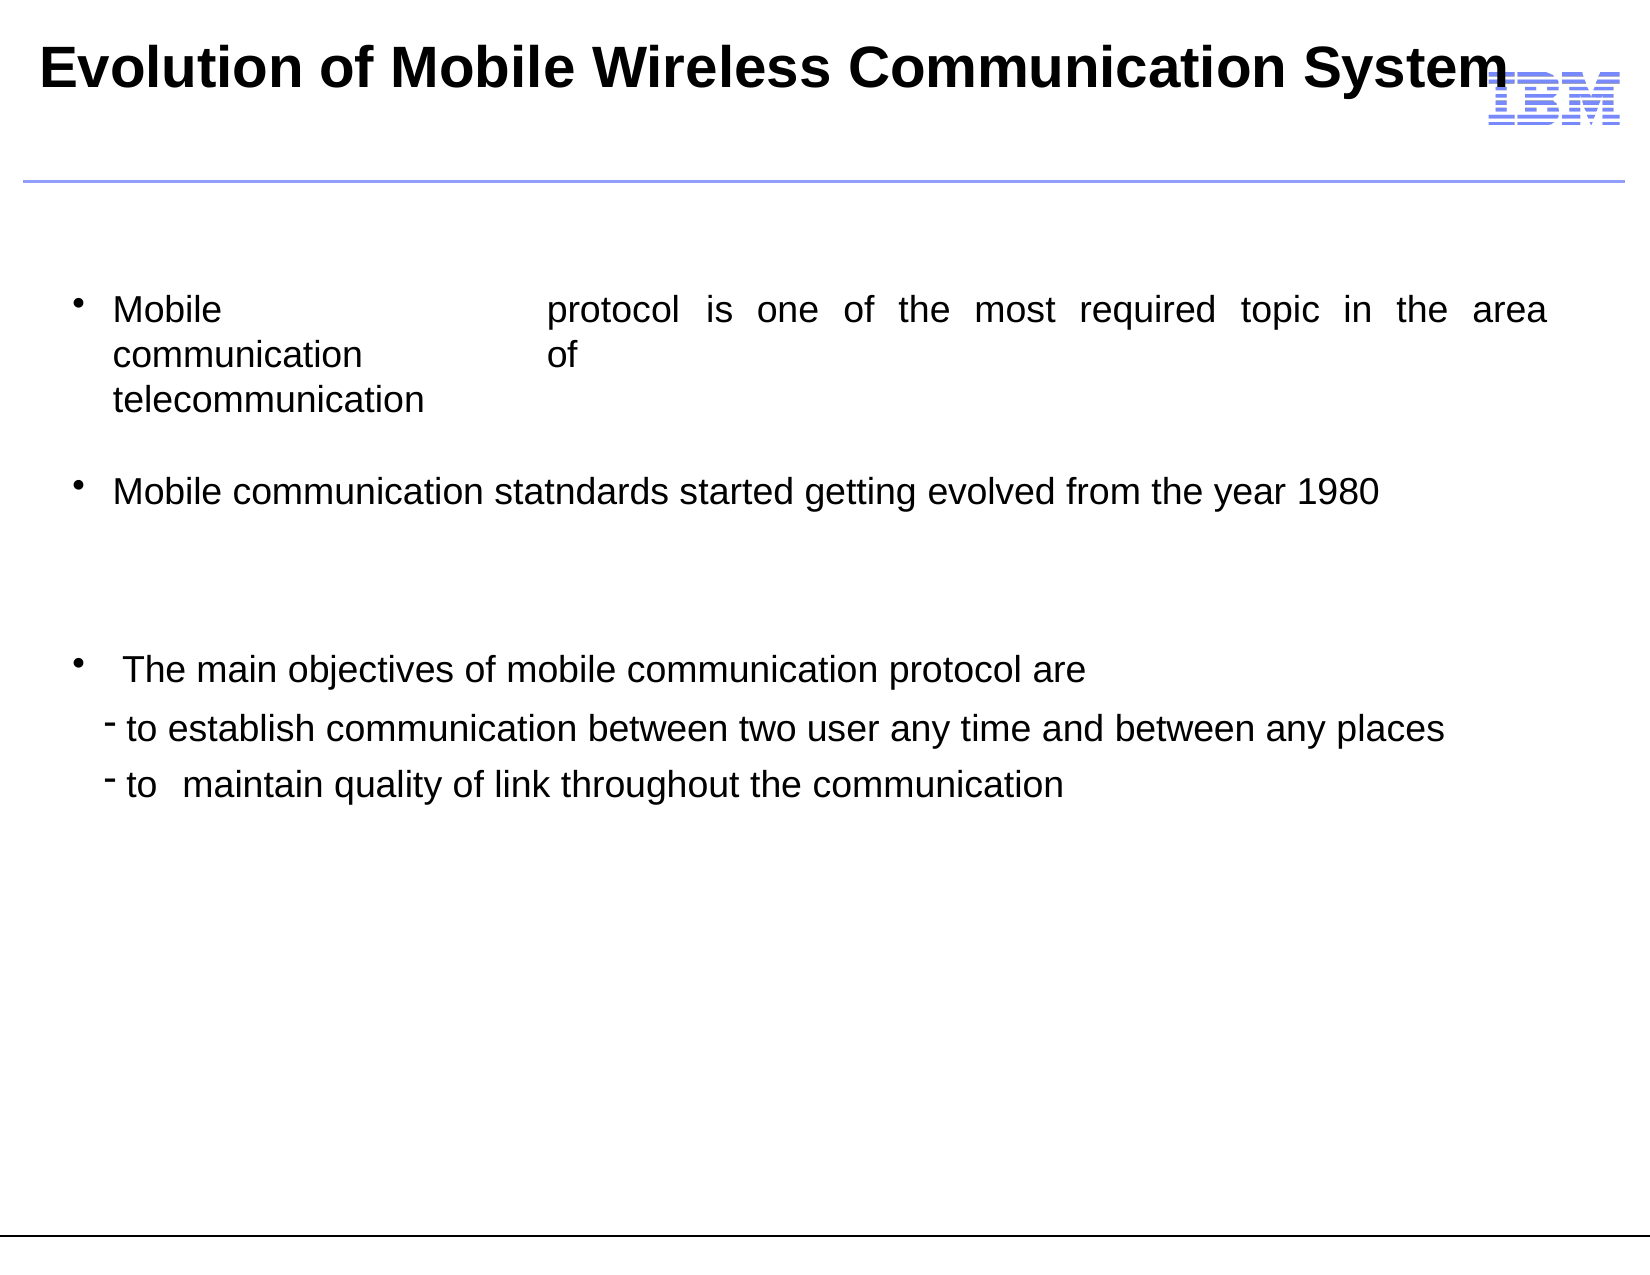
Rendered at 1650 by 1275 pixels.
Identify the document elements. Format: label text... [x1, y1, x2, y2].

text_box The main objectives of mobile communication protocol are to establish communication between two user any time and between any places to maintain quality of link throughout the communication [70, 628, 1463, 805]
text_box Mobile communication [70, 282, 502, 372]
text_box telecommunication Mobile communication statndards started getting evolved from the year 1980 [70, 372, 1397, 512]
title Evolution of Mobile Wireless Communication System [37, 26, 1516, 242]
text_box protocol is one of the most required topic in the area of [544, 282, 1603, 375]
picture [1516, 72, 1620, 125]
